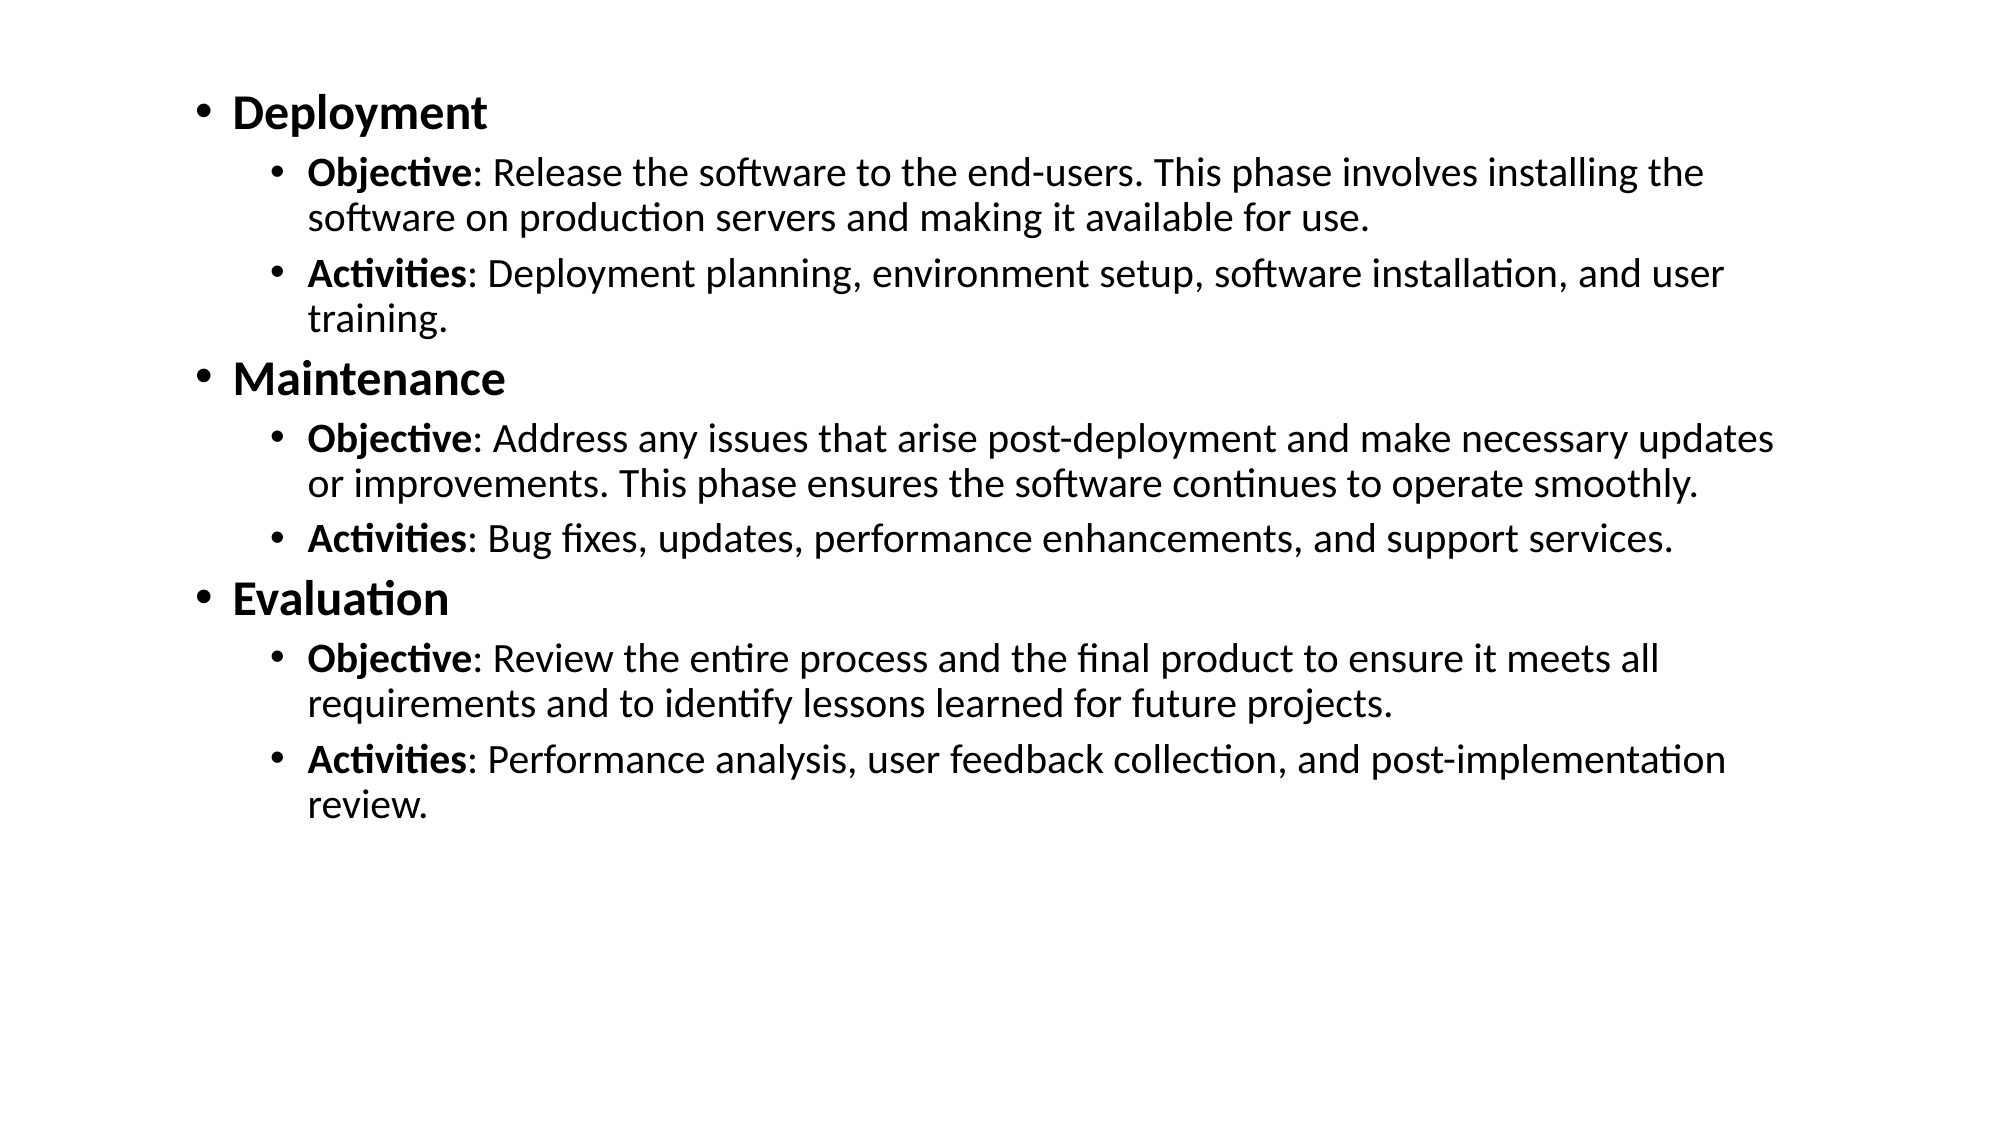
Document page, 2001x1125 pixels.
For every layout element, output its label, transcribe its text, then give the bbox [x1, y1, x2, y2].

list Deployment Objective: Release the software to the end-users. This phase involves installing the software on production servers and making it available for use. Activities: Deployment planning, environment setup, software installation, and user training. Maintenance Objective: Address any issues that arise post-deployment and make necessary updates or improvements. This phase ensures the software continues to operate smoothly. Activities: Bug fixes, updates, performance enhancements, and support services. Evaluation Objective: Review the entire process and the final product to ensure it meets all requirements and to identify lessons learned for future projects. Activities: Performance analysis, user feedback collection, and post-implementation review. [105, 78, 1831, 948]
